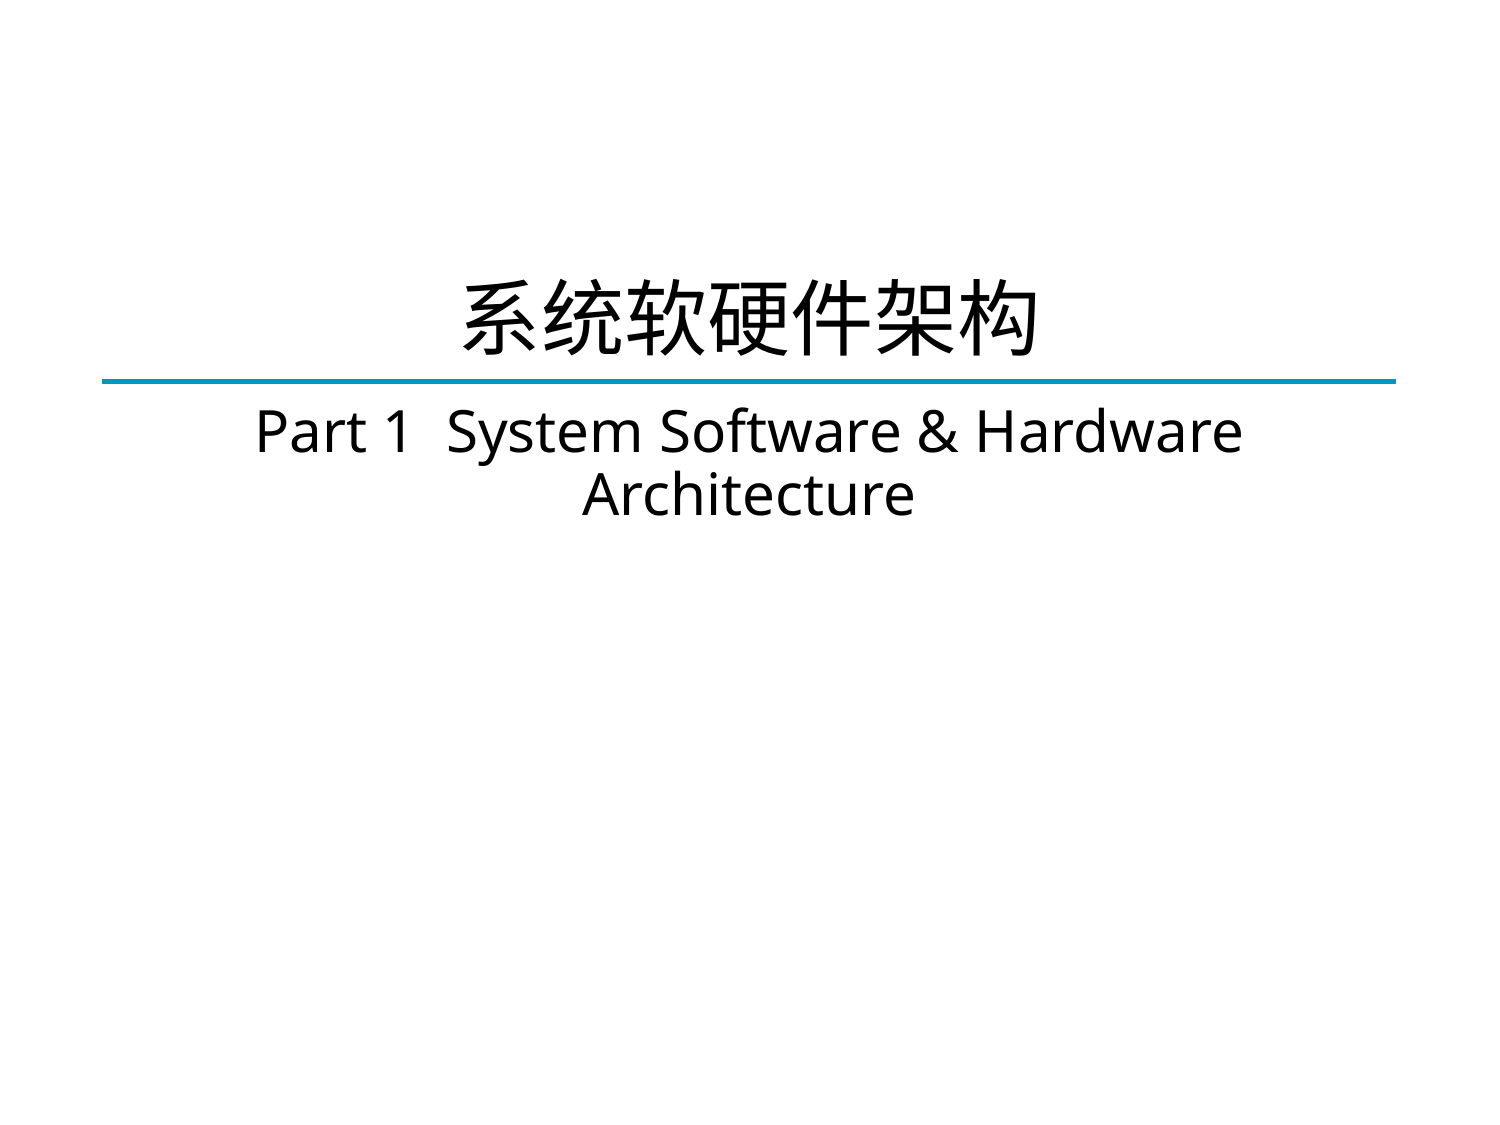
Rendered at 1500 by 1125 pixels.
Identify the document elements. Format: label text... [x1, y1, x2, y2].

title 系统软硬件架构 [102, 178, 1397, 375]
list Part 1 System Software & Hardware Architecture [102, 395, 1397, 642]
